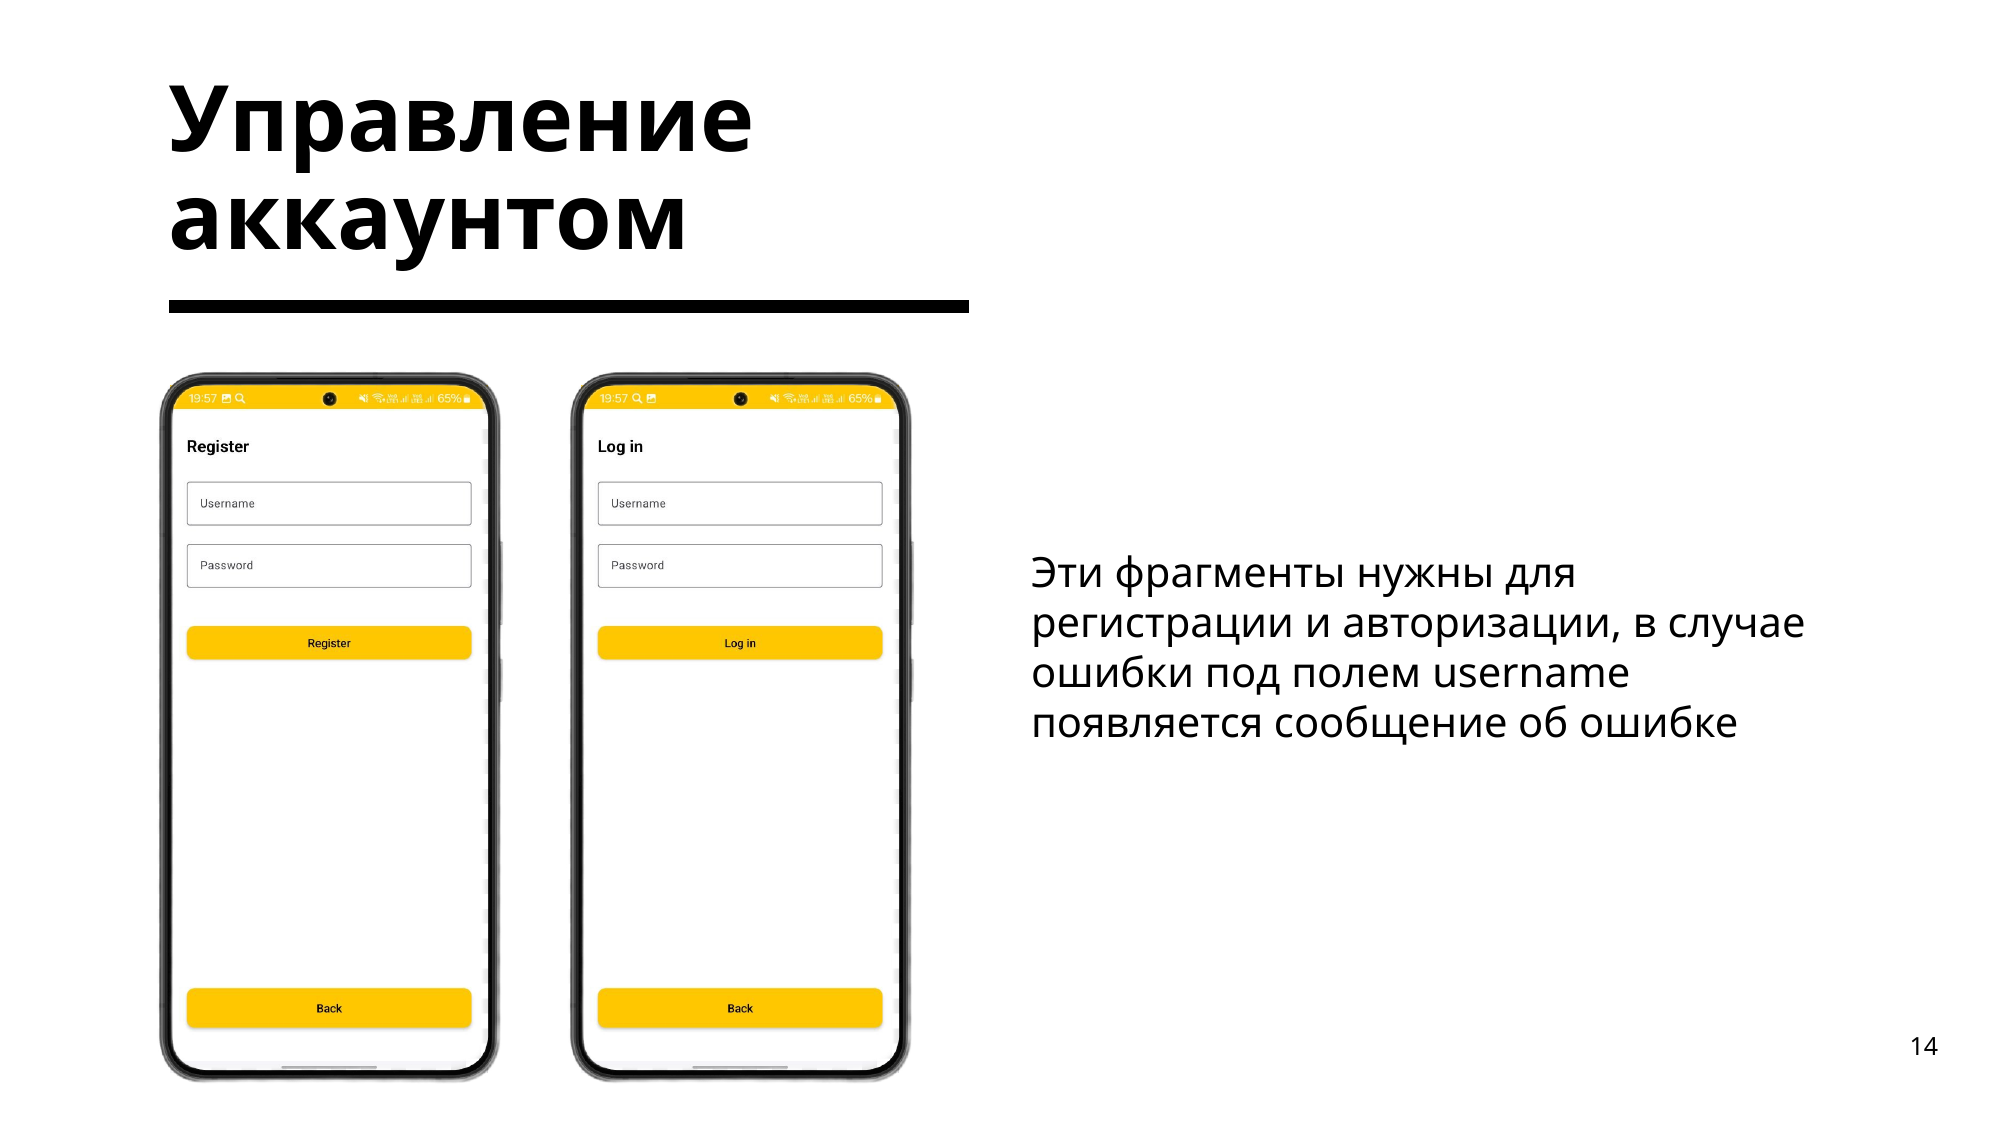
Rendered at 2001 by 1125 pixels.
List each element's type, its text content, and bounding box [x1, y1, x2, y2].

text_box Эти фрагменты нужны для регистрации и авторизации, в случае ошибки под полем username появляется сообщение об ошибке [1031, 269, 1830, 1073]
title Управление аккаунтом [168, 163, 969, 270]
picture [137, 354, 515, 1103]
picture [547, 354, 926, 1103]
slide_number 14 [1885, 1032, 1954, 1063]
